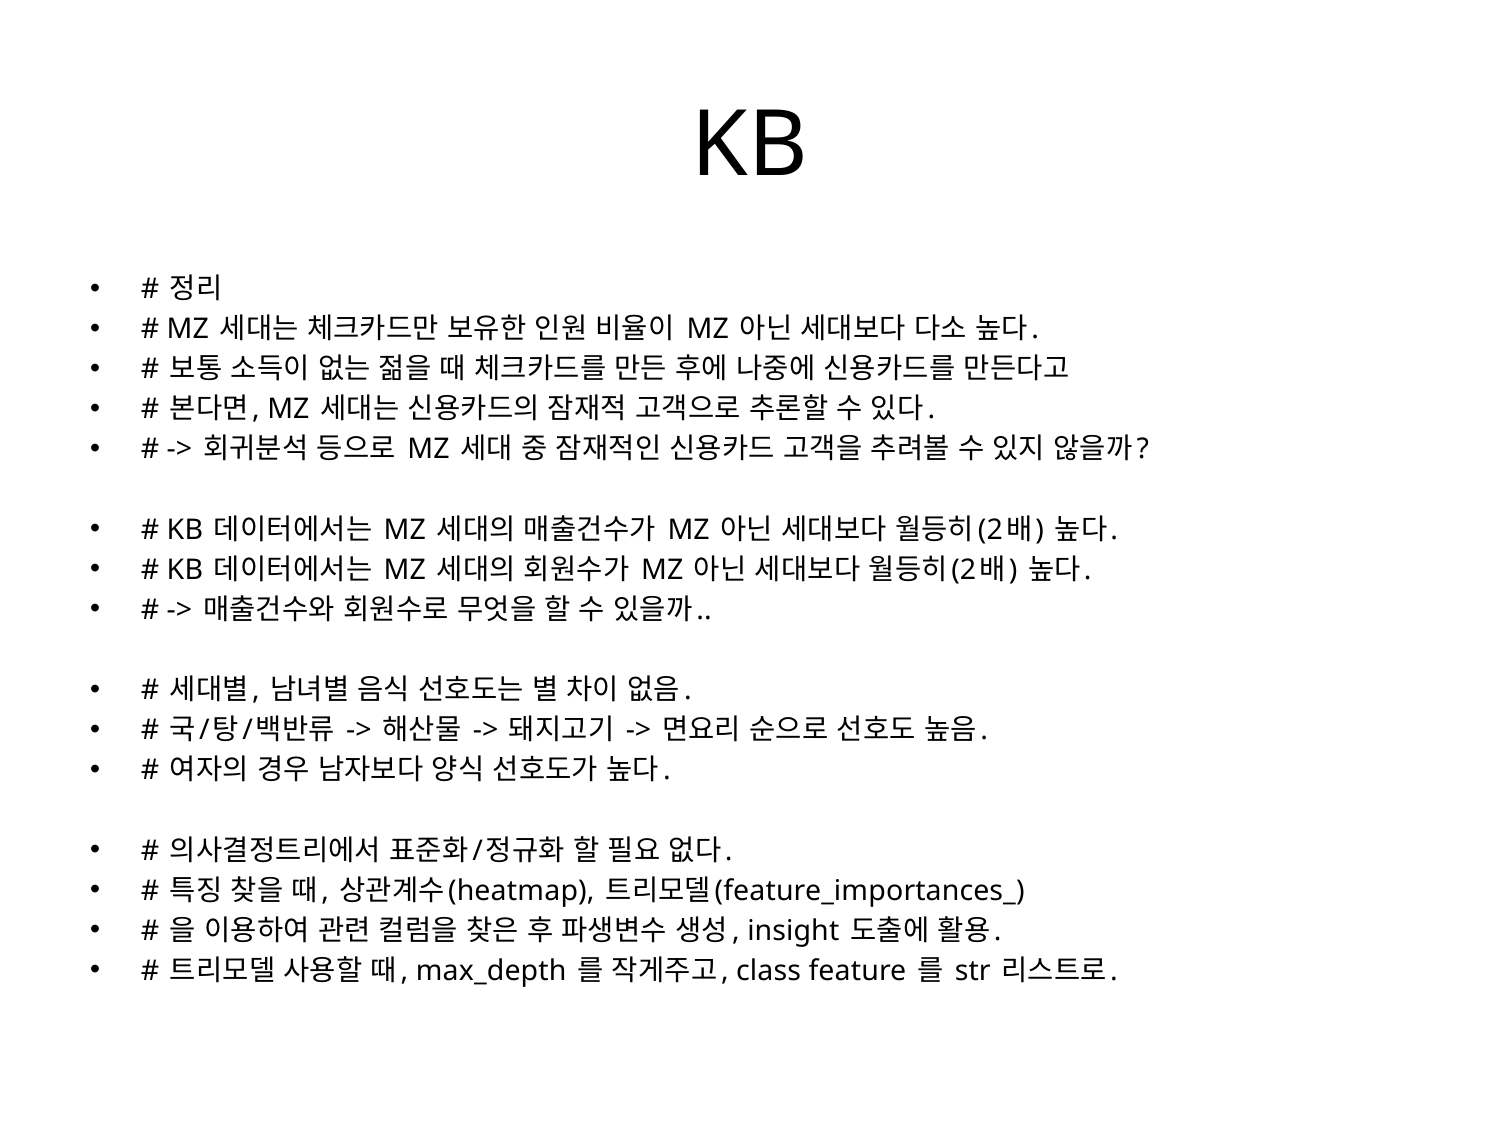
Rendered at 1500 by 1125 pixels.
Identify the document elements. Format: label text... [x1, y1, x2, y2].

title KB [75, 45, 1425, 233]
list # 정리 # MZ 세대는 체크카드만 보유한 인원 비율이 MZ 아닌 세대보다 다소 높다. # 보통 소득이 없는 젊을 때 체크카드를 만든 후에 나중에 신용카드를 만든다고 # 본다면, MZ 세대는 신용카드의 잠재적 고객으로 추론할 수 있다. # -> 회귀분석 등으로 MZ 세대 중 잠재적인 신용카드 고객을 추려볼 수 있지 않을까? # KB 데이터에서는 MZ 세대의 매출건수가 MZ 아닌 세대보다 월등히(2배) 높다. # KB 데이터에서는 MZ 세대의 회원수가 MZ 아닌 세대보다 월등히(2배) 높다. # -> 매출건수와 회원수로 무엇을 할 수 있을까.. # 세대별, 남녀별 음식 선호도는 별 차이 없음. # 국/탕/백반류 -> 해산물 -> 돼지고기 -> 면요리 순으로 선호도 높음. # 여자의 경우 남자보다 양식 선호도가 높다. # 의사결정트리에서 표준화/정규화 할 필요 없다. # 특징 찾을 때, 상관계수(heatmap), 트리모델(feature_importances_) # 을 이용하여 관련 컬럼을 찾은 후 파생변수 생성, insight 도출에 활용. # 트리모델 사용할 때, max_depth 를 작게주고, class feature 를 str 리스트로. [75, 262, 1425, 1005]
